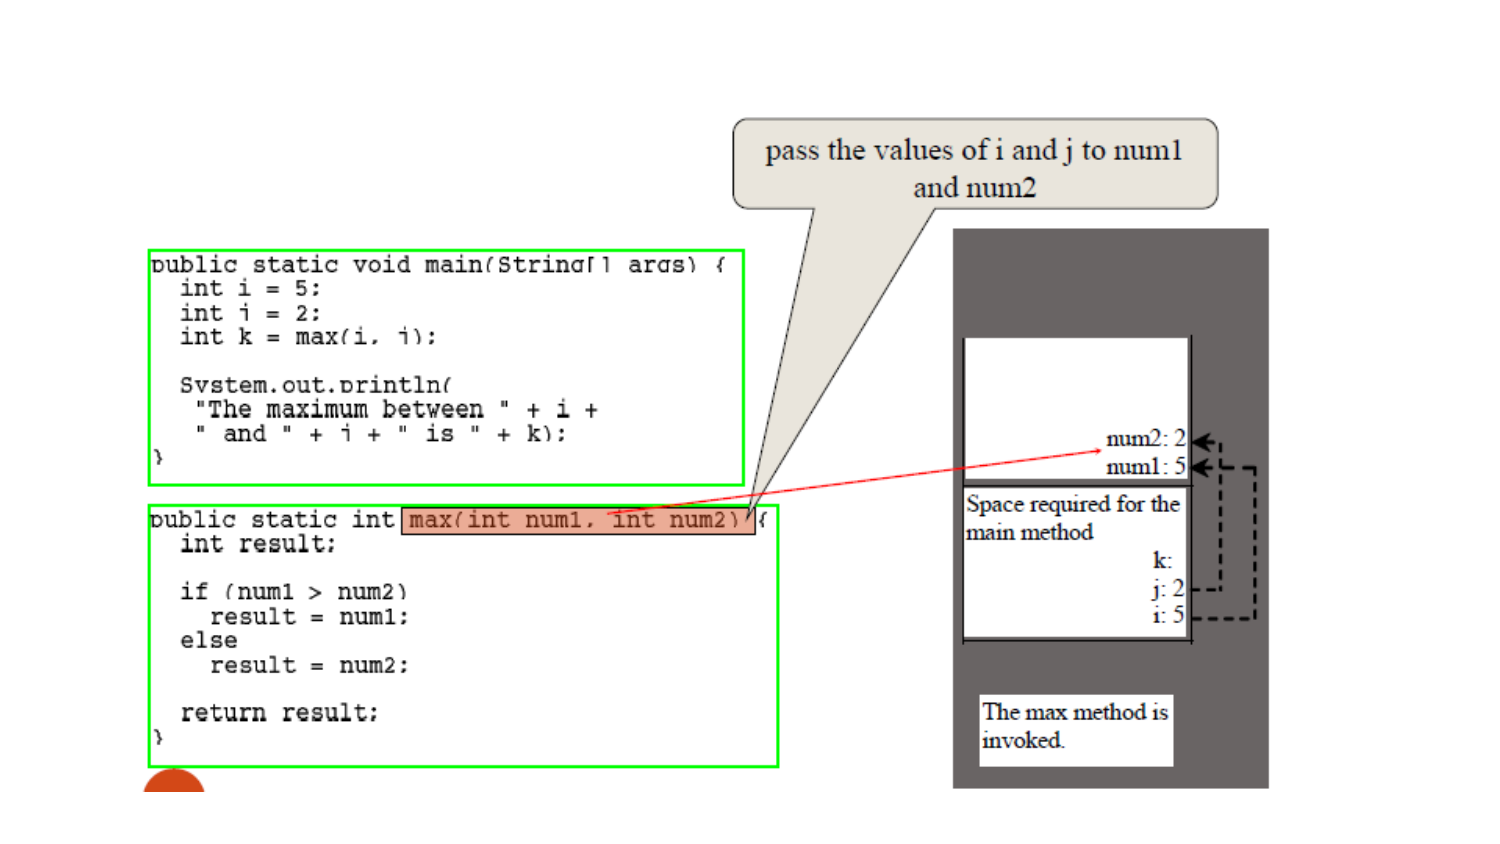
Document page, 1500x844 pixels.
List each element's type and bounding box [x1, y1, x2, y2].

picture [137, 52, 1363, 792]
